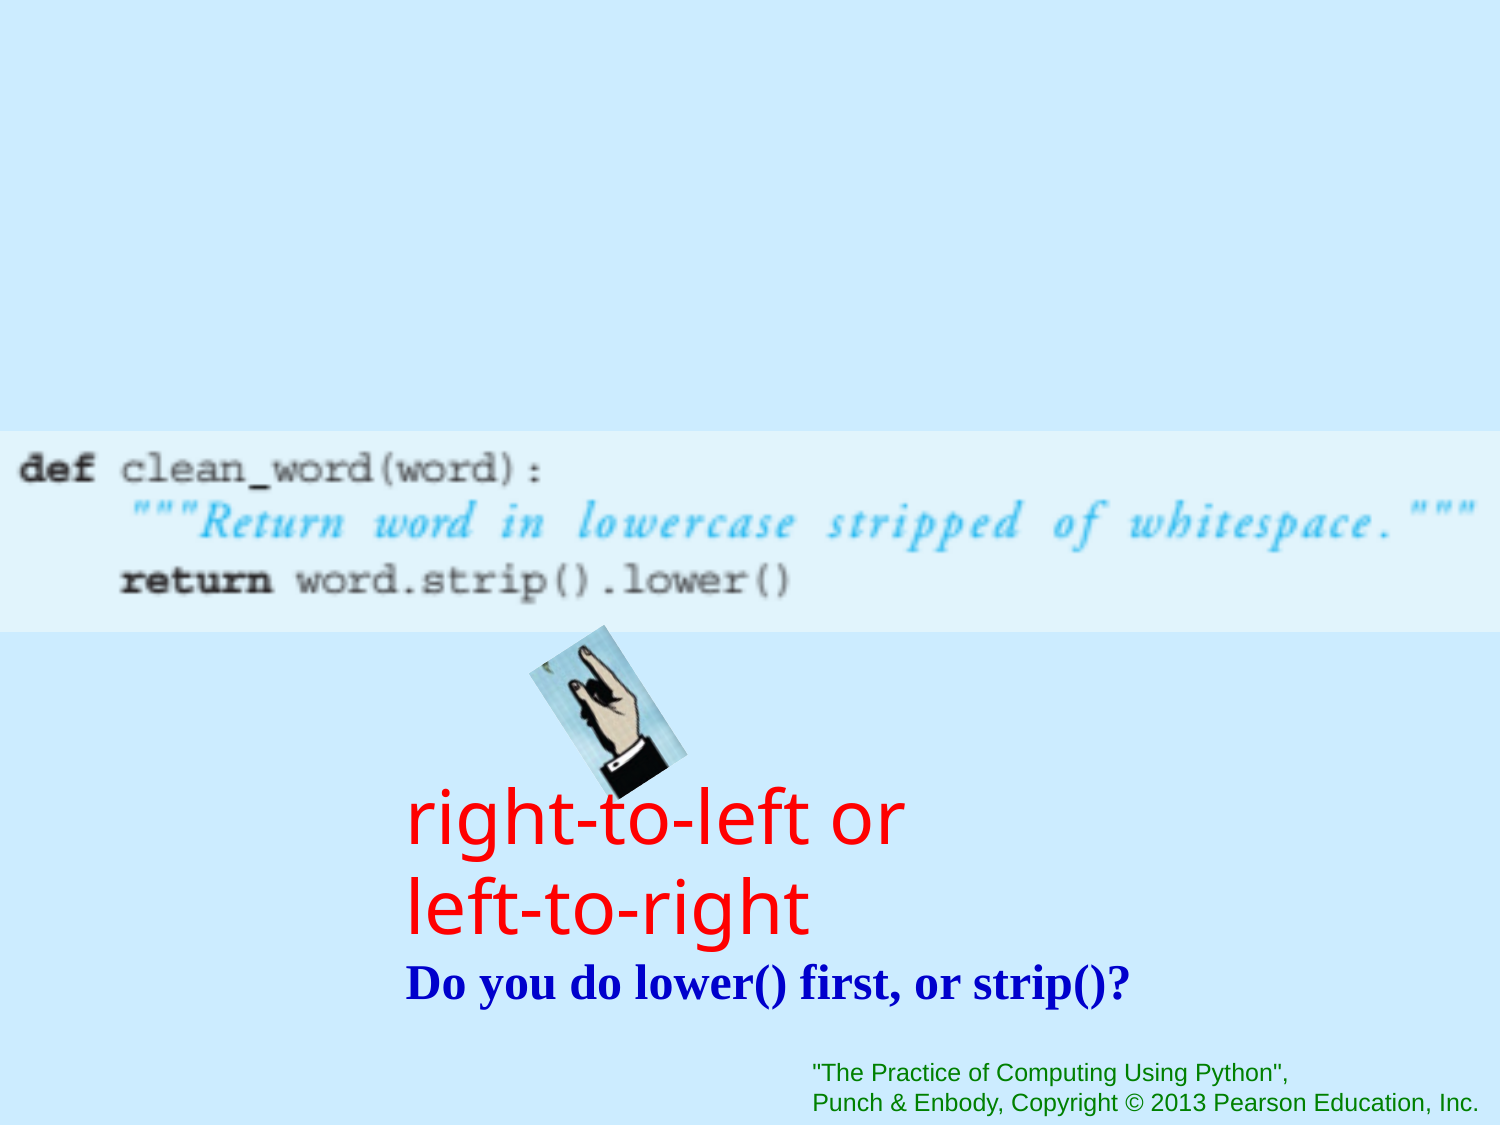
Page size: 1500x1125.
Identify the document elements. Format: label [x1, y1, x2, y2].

list [0, 12, 1500, 1051]
picture [530, 668, 686, 760]
